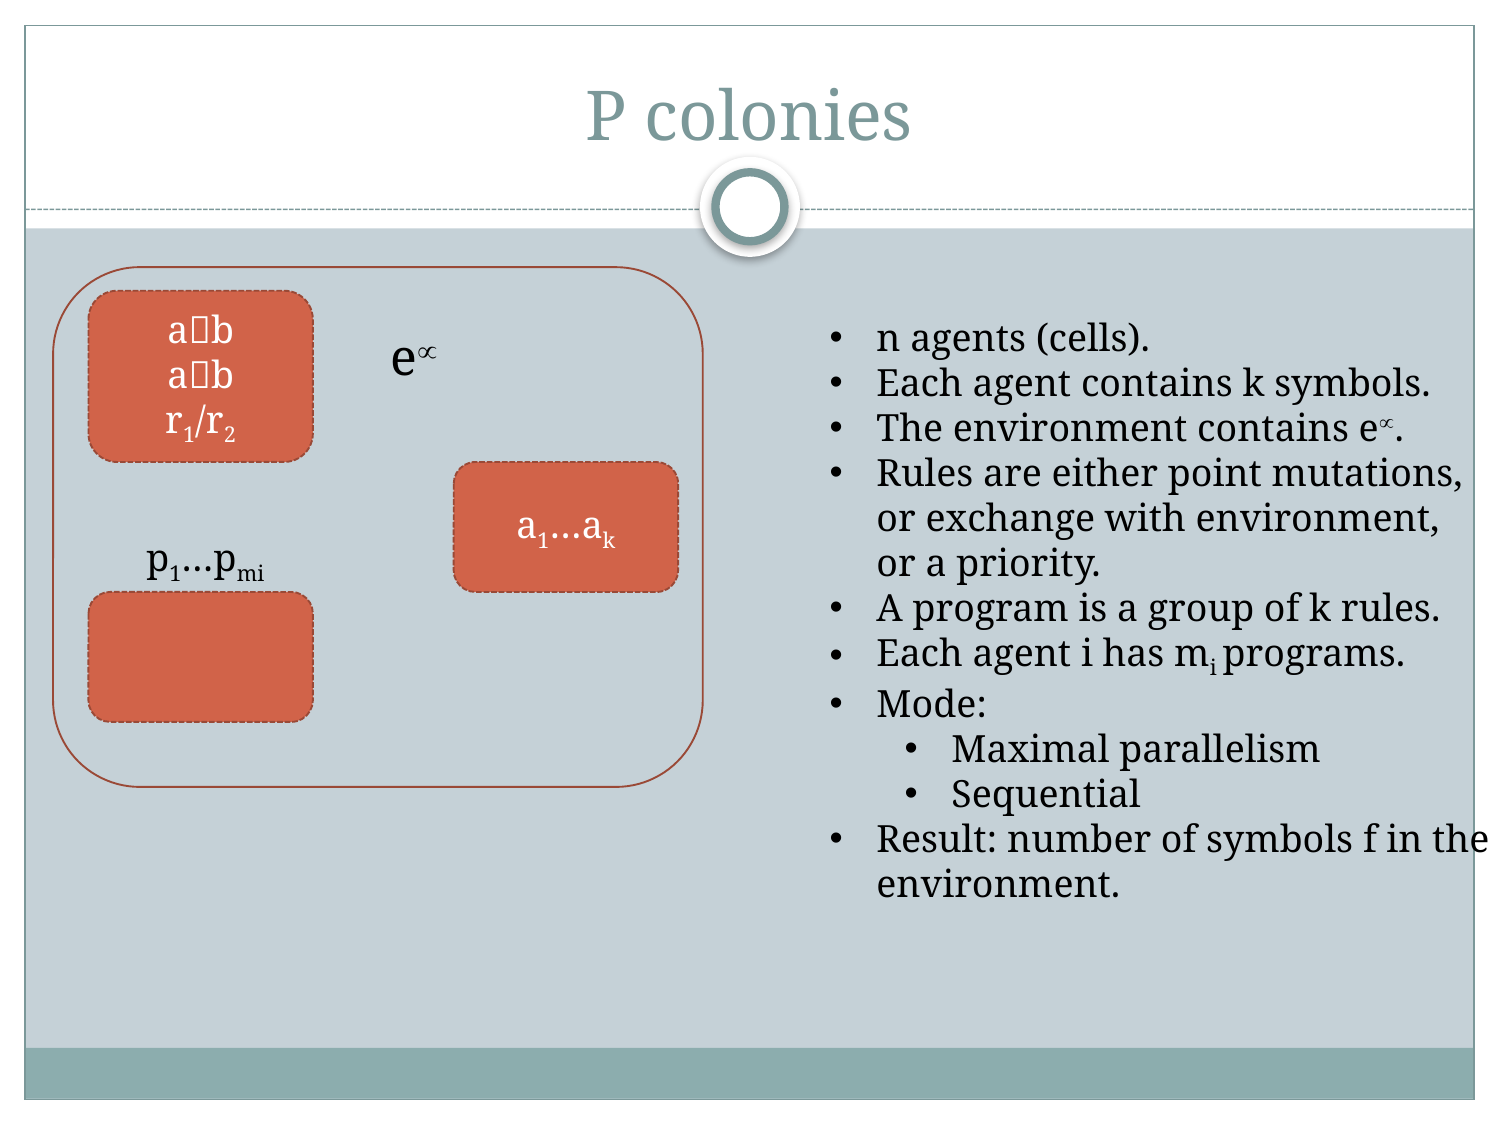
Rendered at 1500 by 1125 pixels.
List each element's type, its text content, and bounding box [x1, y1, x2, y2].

text_box [52, 266, 704, 788]
text_box n agents (cells). Each agent contains k symbols. The environment contains e. Rules are either point mutations, or exchange with environment, or a priority. A program is a group of k rules. Each agent i has mi programs. Mode: Maximal parallelism Sequential Result: number of symbols f in the environment. [814, 306, 1500, 913]
title P colonies [49, 37, 1450, 162]
text_box e [375, 317, 453, 393]
text_box p1…pmi [131, 527, 280, 593]
